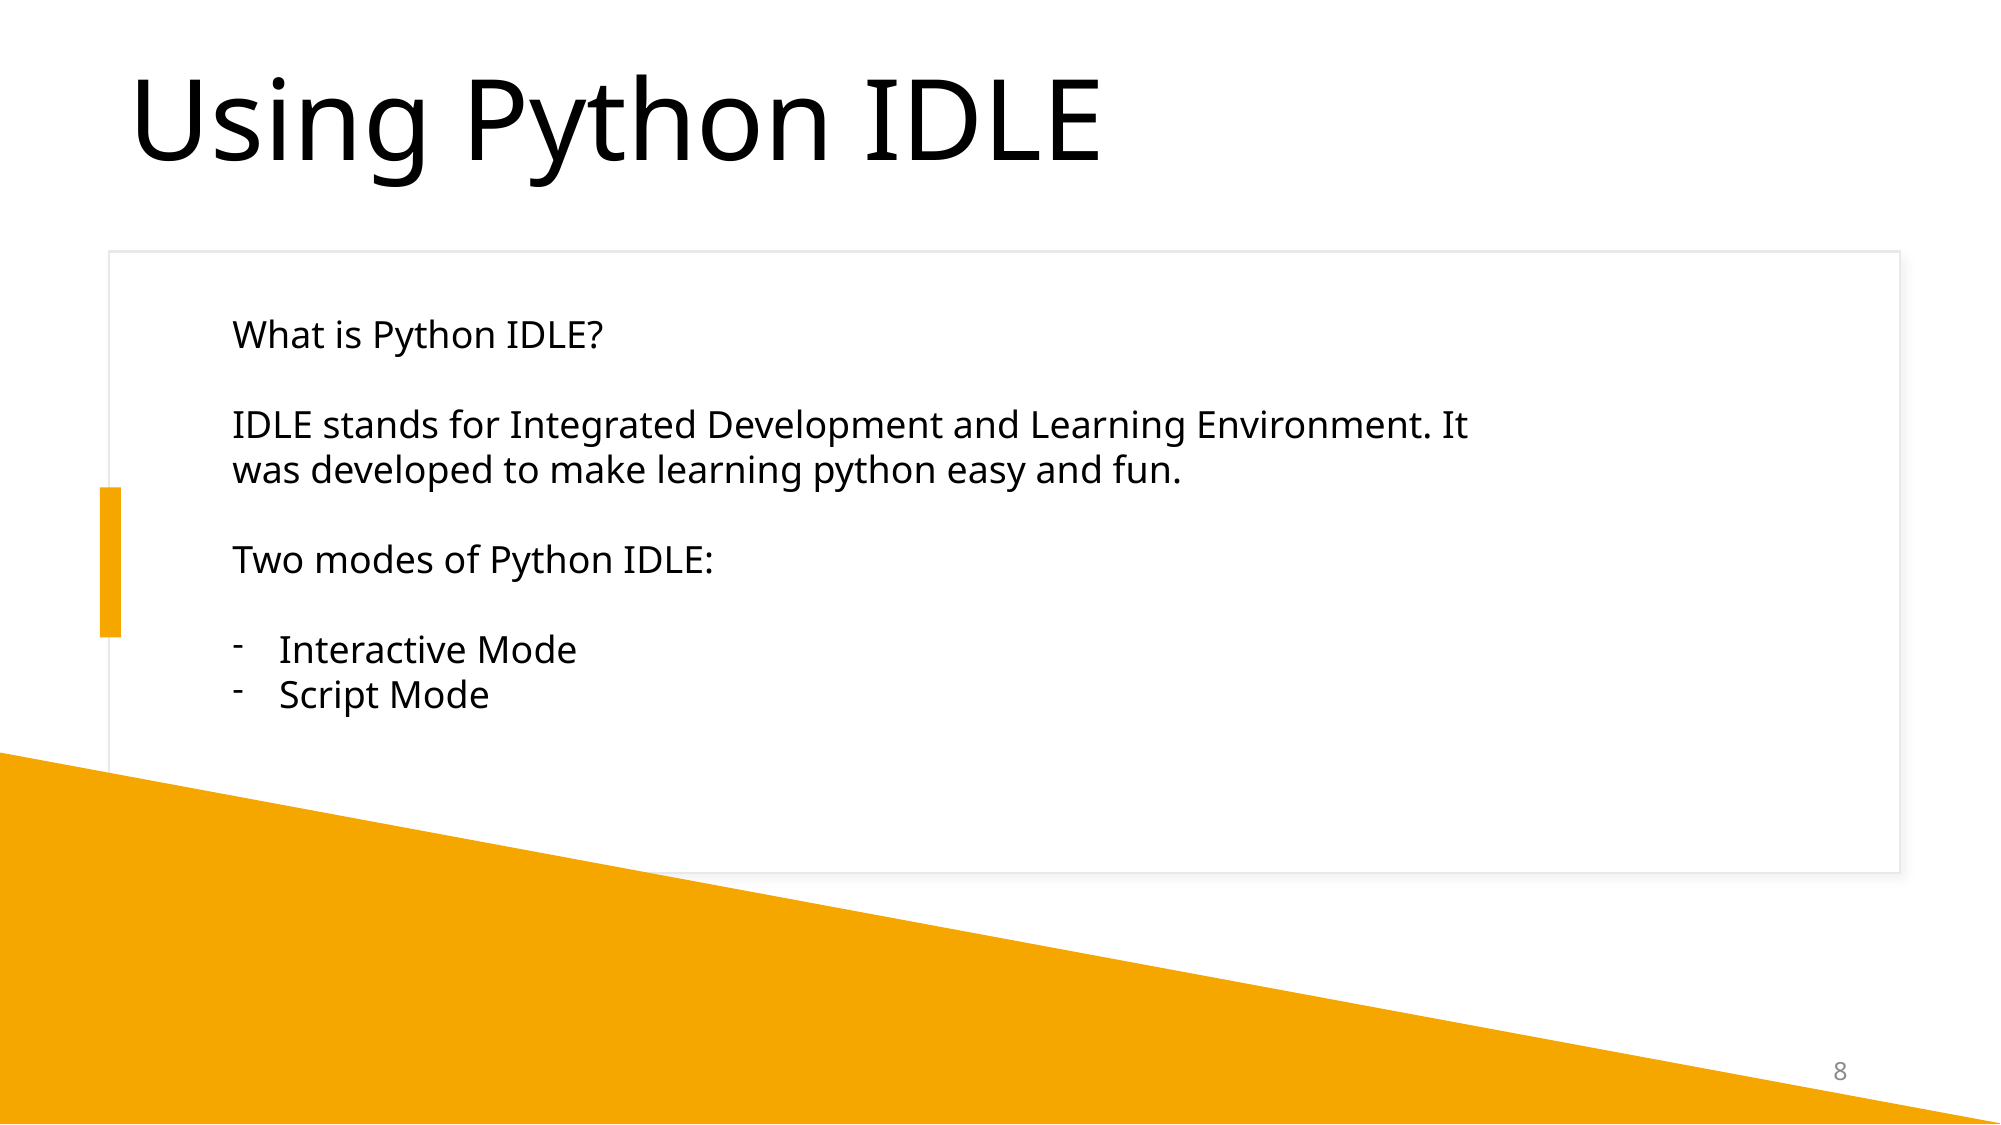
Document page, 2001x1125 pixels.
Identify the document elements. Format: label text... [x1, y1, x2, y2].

text_box [0, 751, 2000, 1125]
title Using Python IDLE [113, 22, 1784, 226]
slide_number 8 [1573, 1042, 1863, 1096]
text_box What is Python IDLE? IDLE stands for Integrated Development and Learning Environment. It was developed to make learning python easy and fun. Two modes of Python IDLE: Interactive Mode Script Mode [217, 303, 1516, 724]
